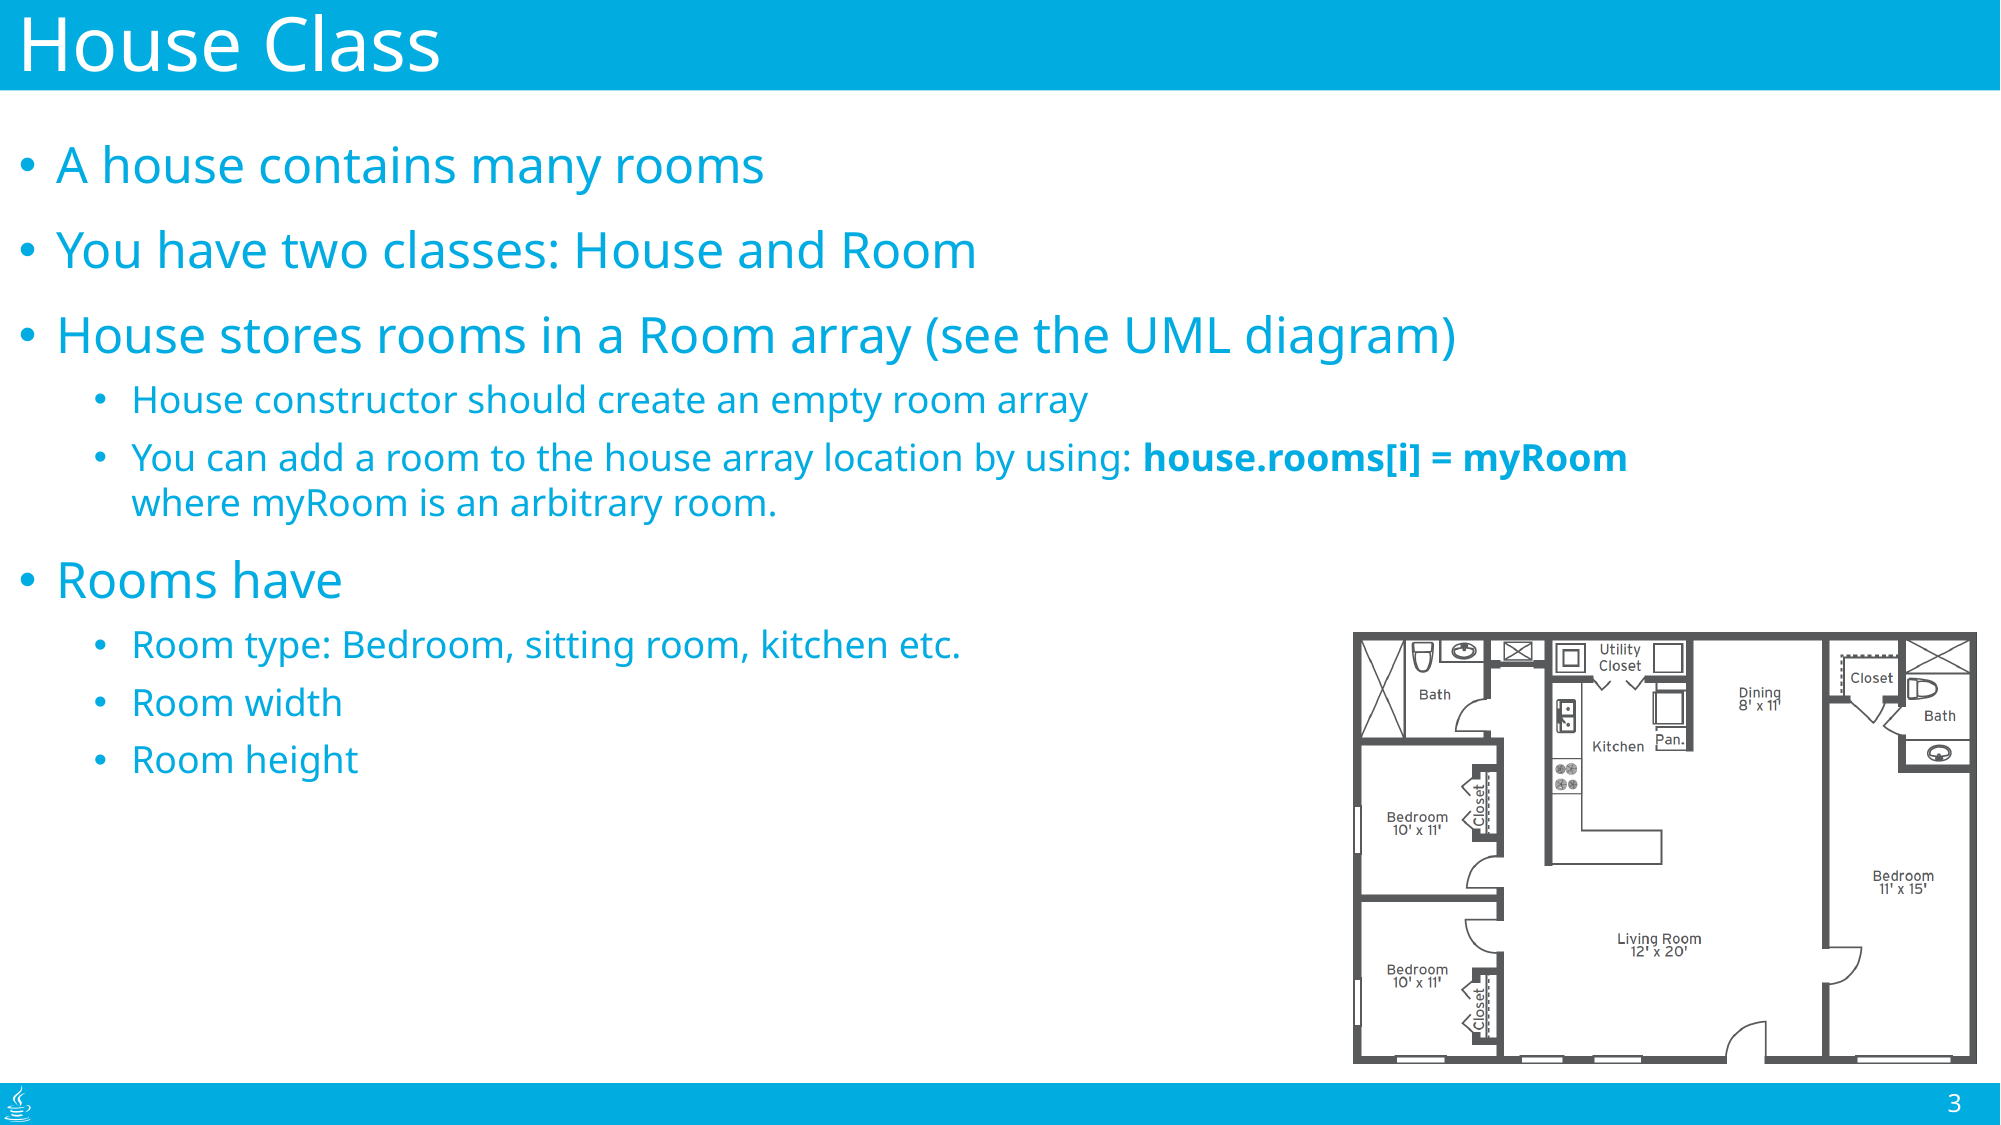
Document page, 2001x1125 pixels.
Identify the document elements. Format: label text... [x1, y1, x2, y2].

slide_number 3 [1884, 1086, 1977, 1123]
list A house contains many rooms You have two classes: House and Room House stores rooms in a Room array (see the UML diagram) House constructor should create an empty room array You can add a room to the house array location by using: house.rooms[i] = myRoom where myRoom is an arbitrary room. Rooms have Room type: Bedroom, sitting room, kitchen etc. Room width Room height [3, 126, 1977, 1079]
title House Class [2, 0, 1977, 91]
picture [1353, 632, 1977, 1065]
